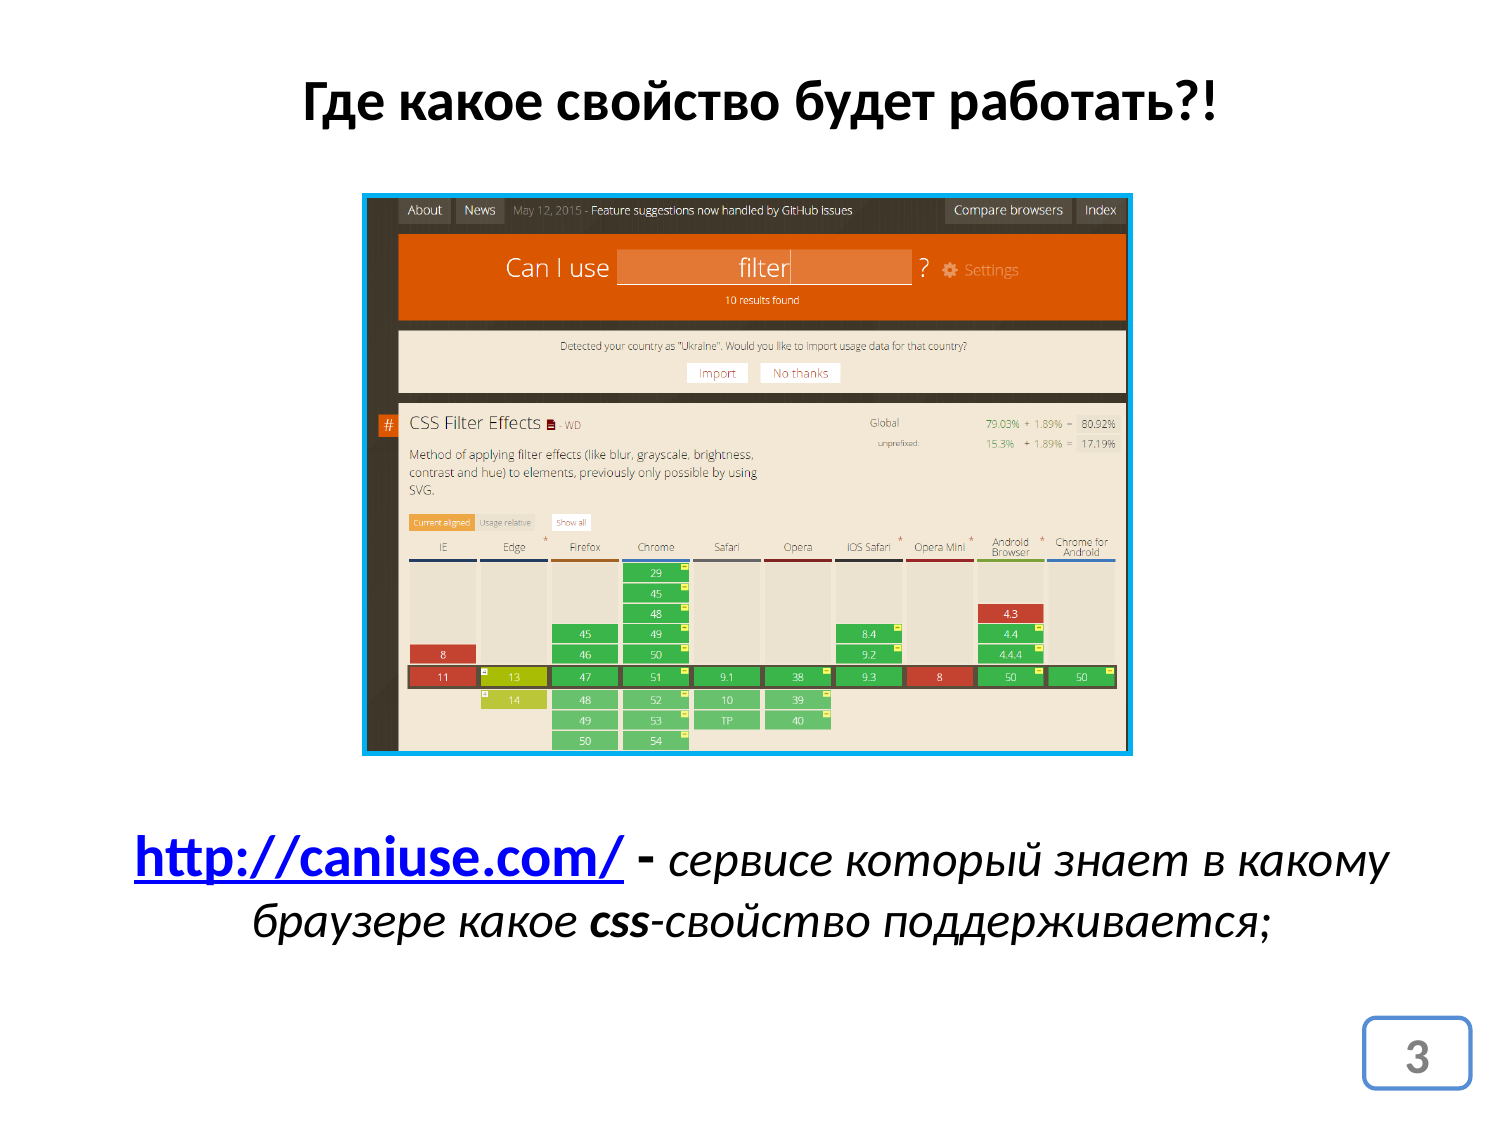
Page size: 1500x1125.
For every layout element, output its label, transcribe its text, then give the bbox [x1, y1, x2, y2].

text_box 3 [1362, 1015, 1473, 1091]
text_box Где какое свойство будет работать?! [288, 54, 1235, 140]
picture [368, 199, 1127, 750]
text_box http://caniuse.com/ - сервисе который знает в какому браузере какое css-свойство поддерживается; [88, 810, 1436, 956]
